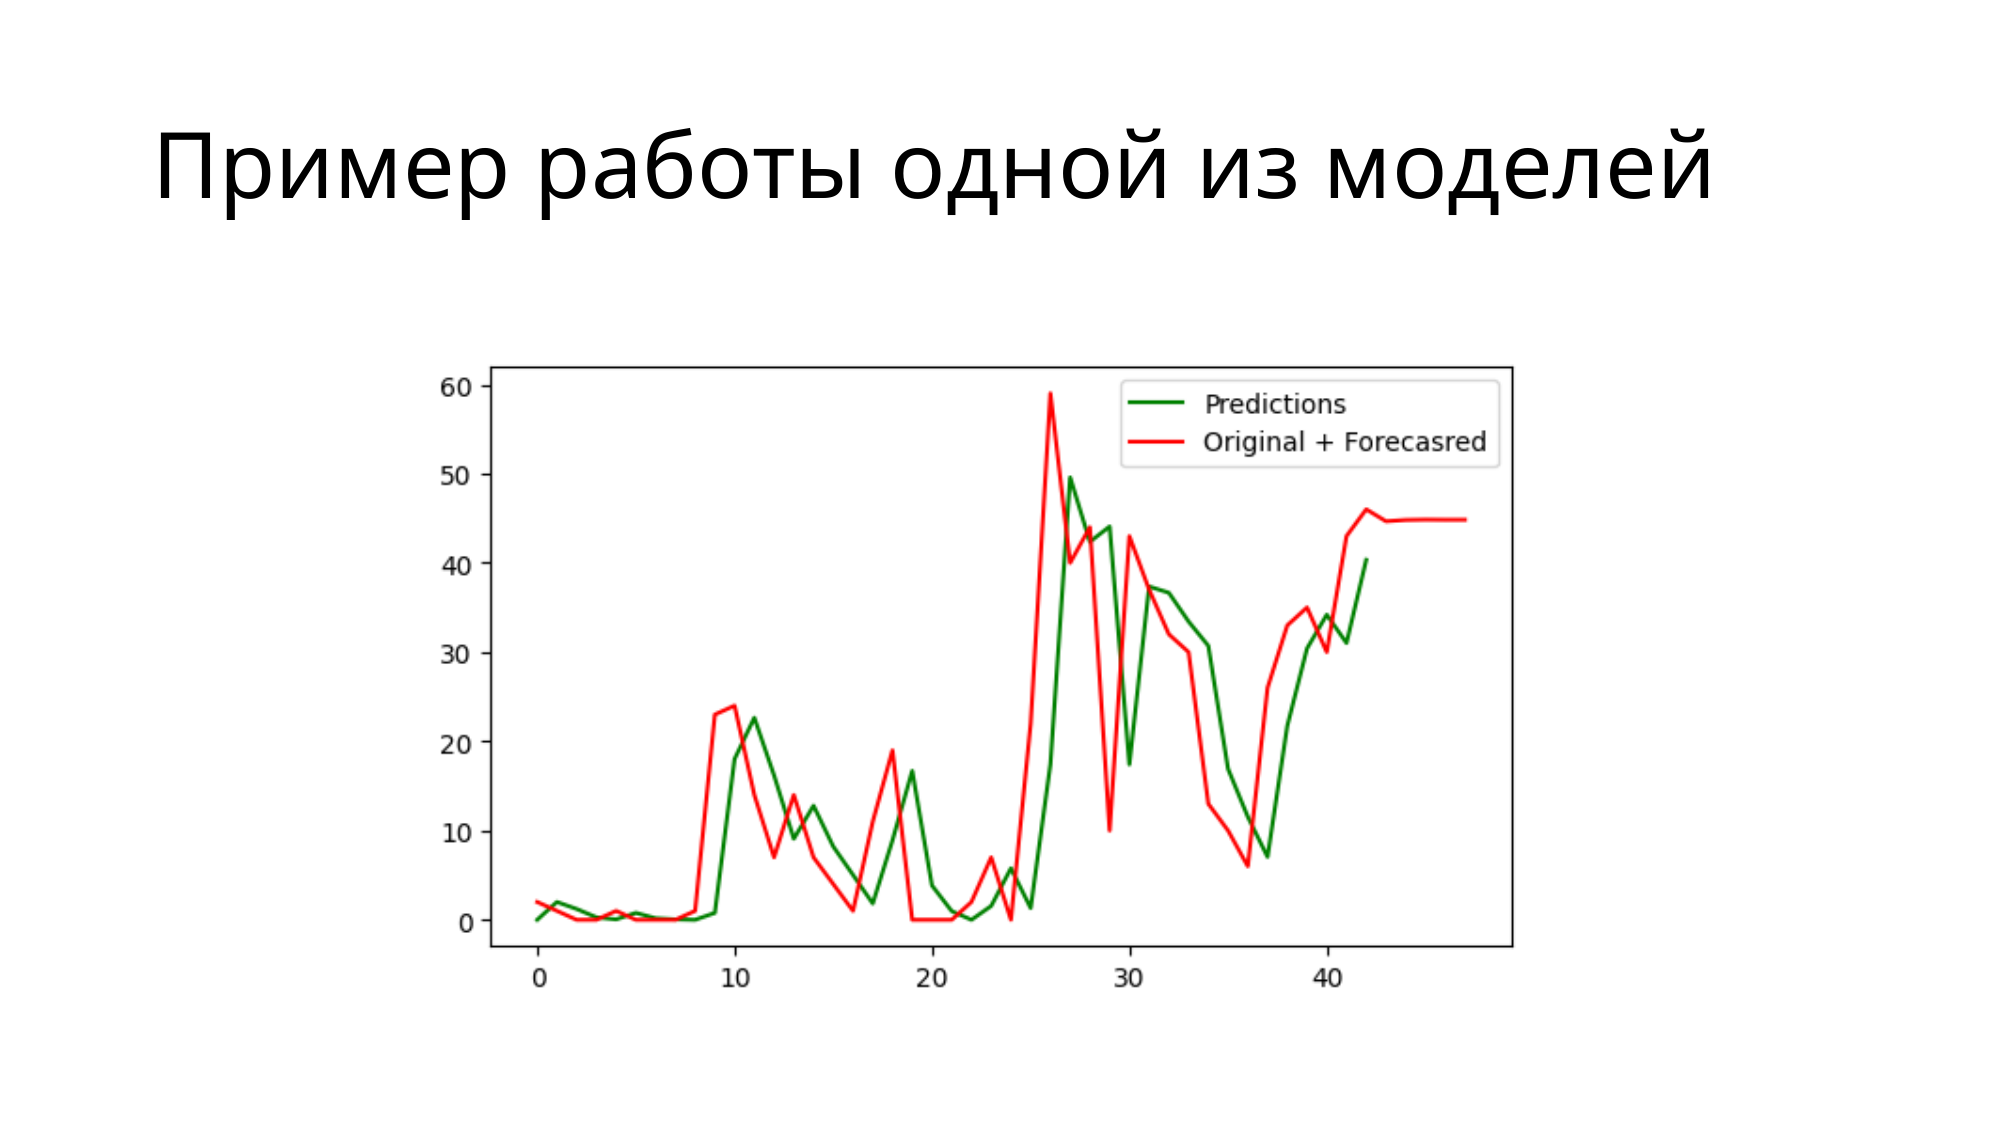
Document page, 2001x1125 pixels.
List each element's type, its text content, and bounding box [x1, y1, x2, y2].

picture [421, 350, 1529, 1010]
title Пример работы одной из моделей [137, 59, 1863, 278]
